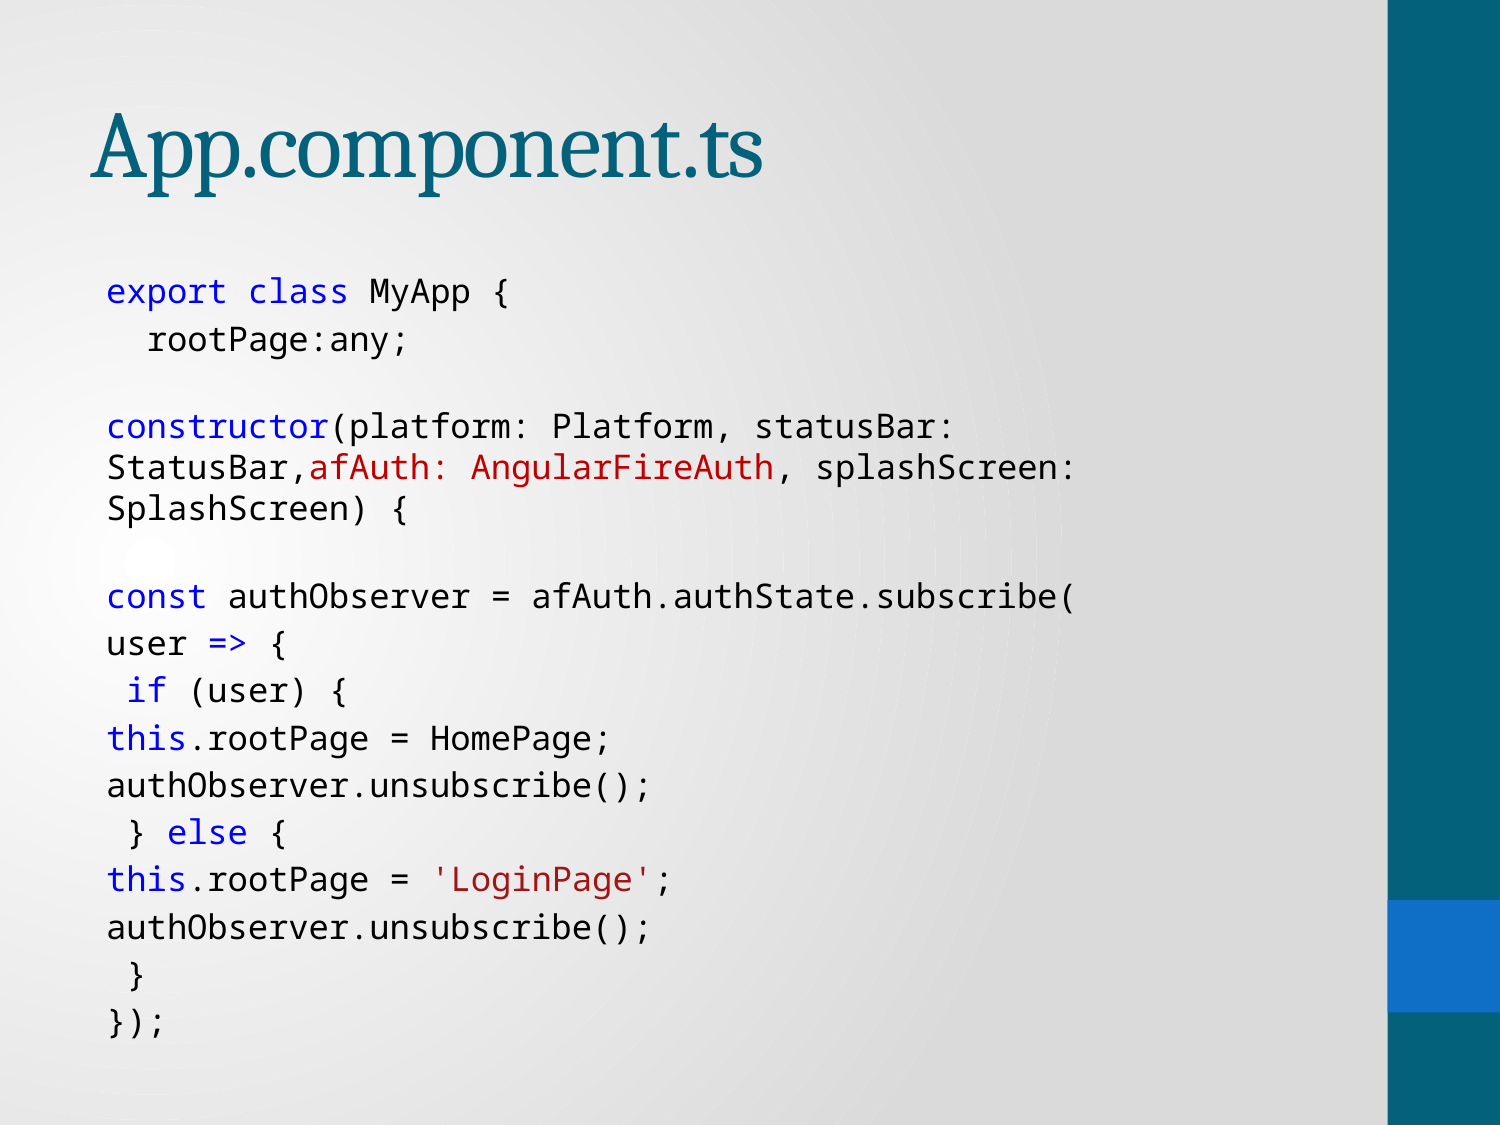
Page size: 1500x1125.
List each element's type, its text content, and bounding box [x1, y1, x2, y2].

list export class MyApp { rootPage:any; constructor(platform: Platform, statusBar: StatusBar,afAuth: AngularFireAuth, splashScreen: SplashScreen) { const authObserver = afAuth.authState.subscribe( user => { if (user) { this.rootPage = HomePage; authObserver.unsubscribe(); } else { this.rootPage = 'LoginPage'; authObserver.unsubscribe(); } }); [75, 262, 1325, 1050]
title App.component.ts [75, 45, 1325, 233]
